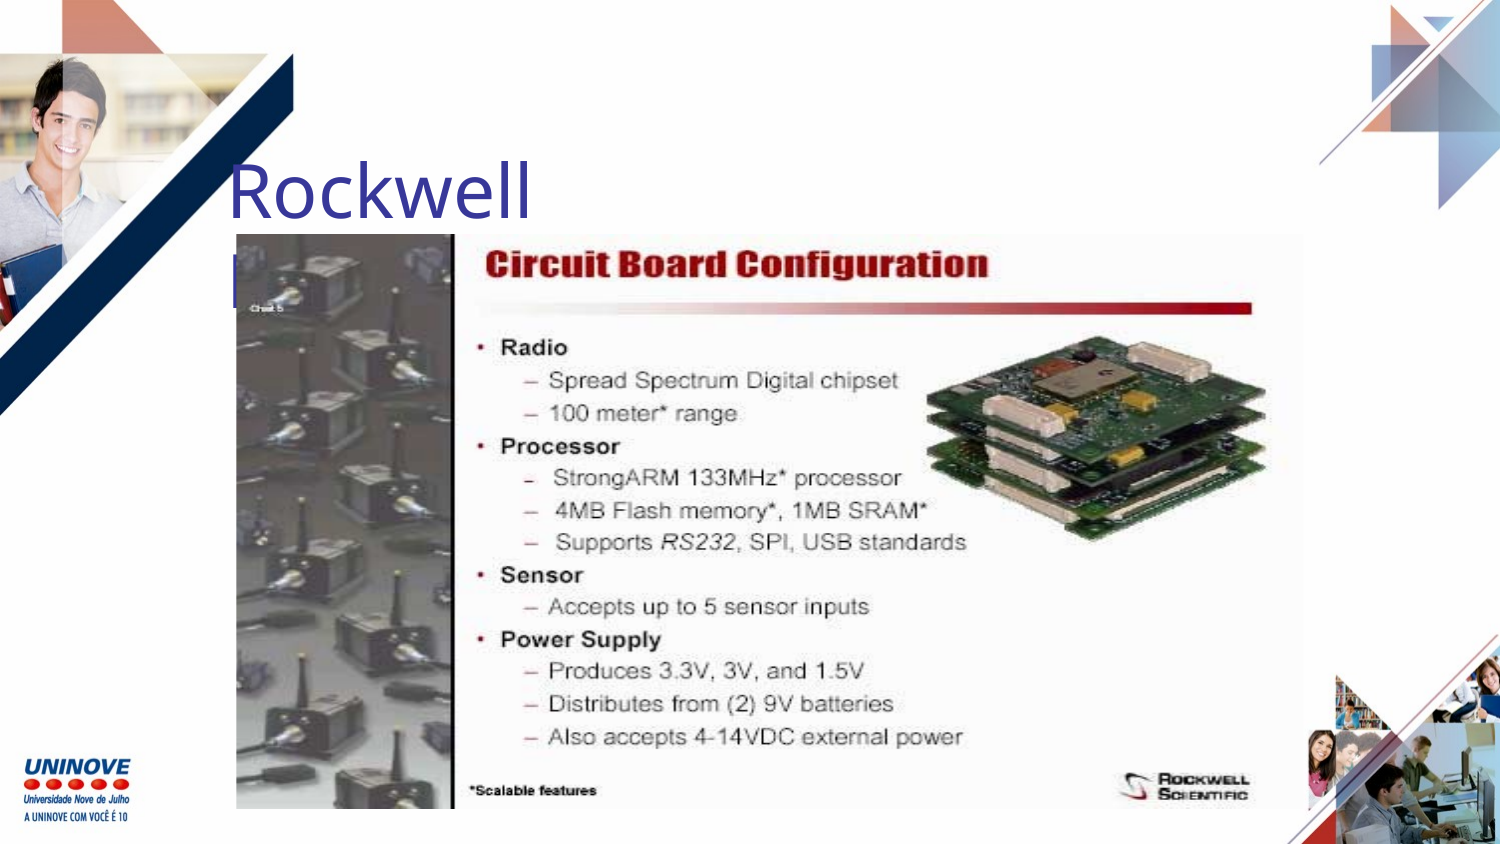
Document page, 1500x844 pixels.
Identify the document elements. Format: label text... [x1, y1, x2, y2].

text_box [236, 234, 1304, 809]
picture [0, 0, 1500, 844]
text_box Rockwell HiDRA [223, 141, 753, 285]
